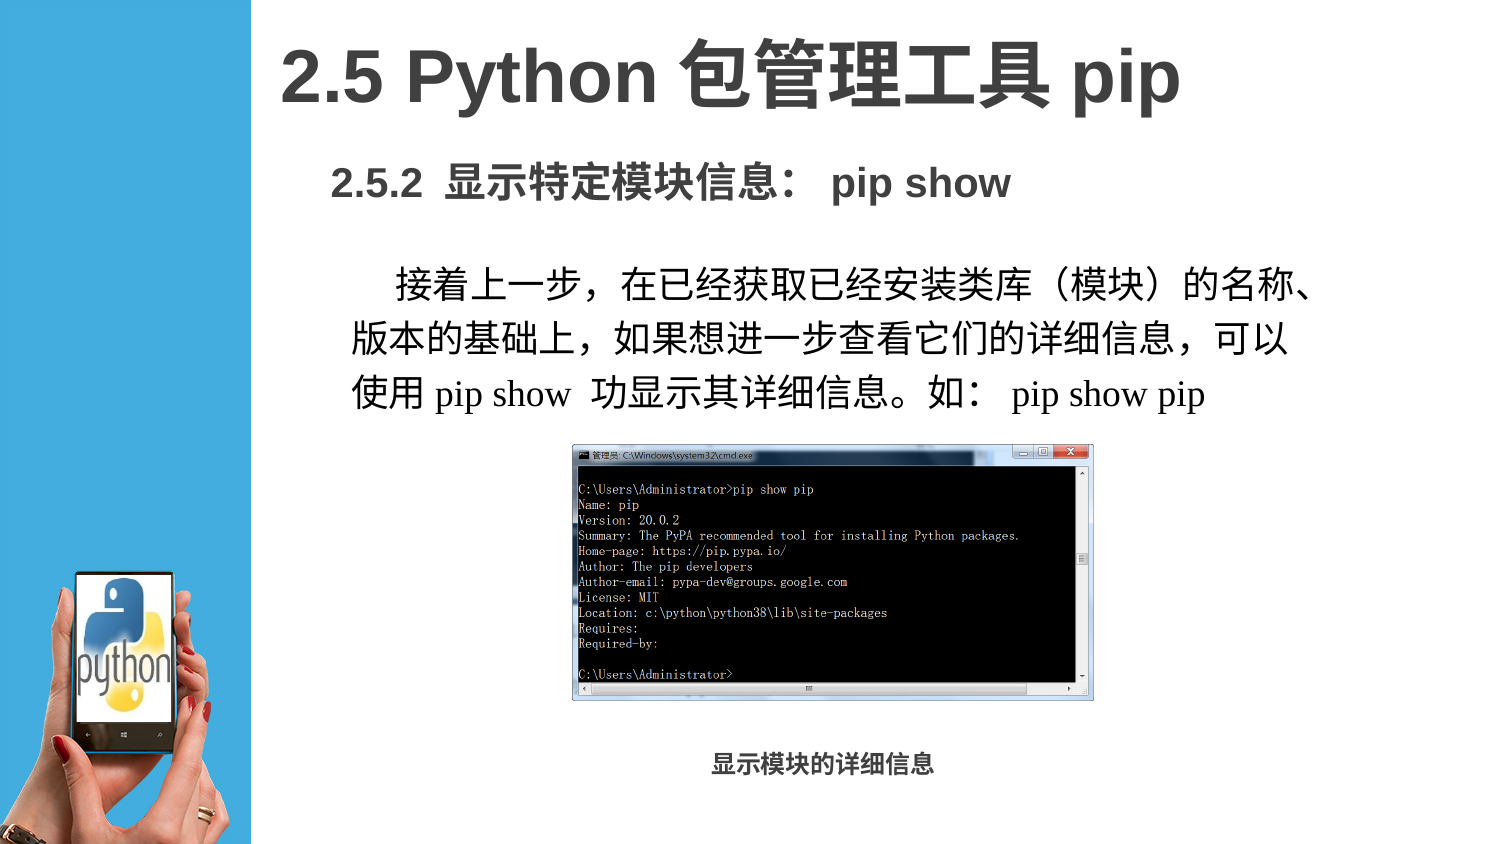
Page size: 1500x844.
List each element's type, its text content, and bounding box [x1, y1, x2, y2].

list 2.5.2 显示特定模块信息：pip show [315, 143, 1450, 220]
picture [0, 0, 1500, 844]
title 2.5 Python包管理工具pip [265, 0, 1500, 146]
text_box 显示模块的详细信息 [490, 740, 951, 786]
text_box 接着上一步，在已经获取已经安装类库（模块）的名称、版本的基础上，如果想进一步查看它们的详细信息，可以使用pip show 功显示其详细信息。如：pip show pip [336, 244, 1329, 476]
